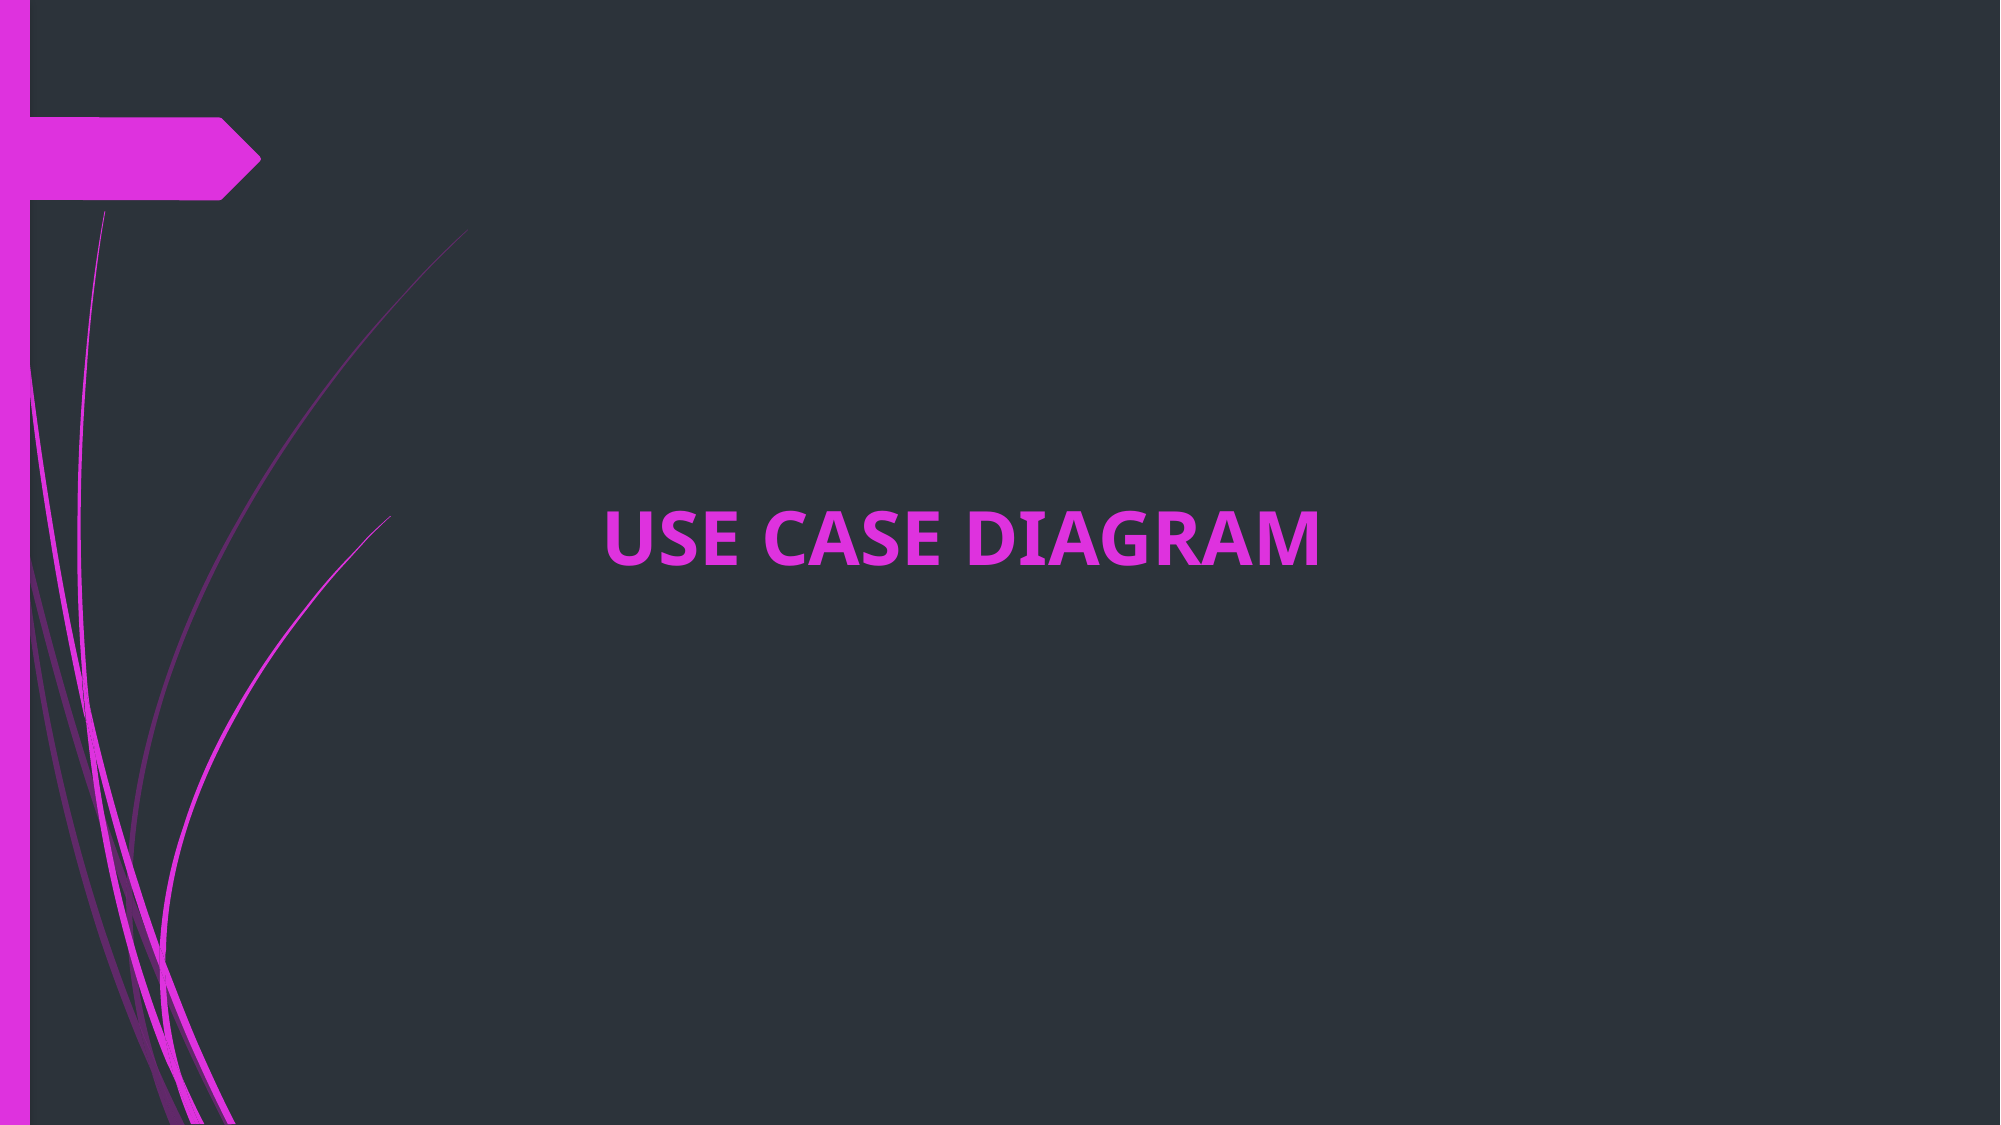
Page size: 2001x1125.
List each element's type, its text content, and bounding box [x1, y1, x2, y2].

title USE CASE DIAGRAM [586, 483, 1597, 603]
